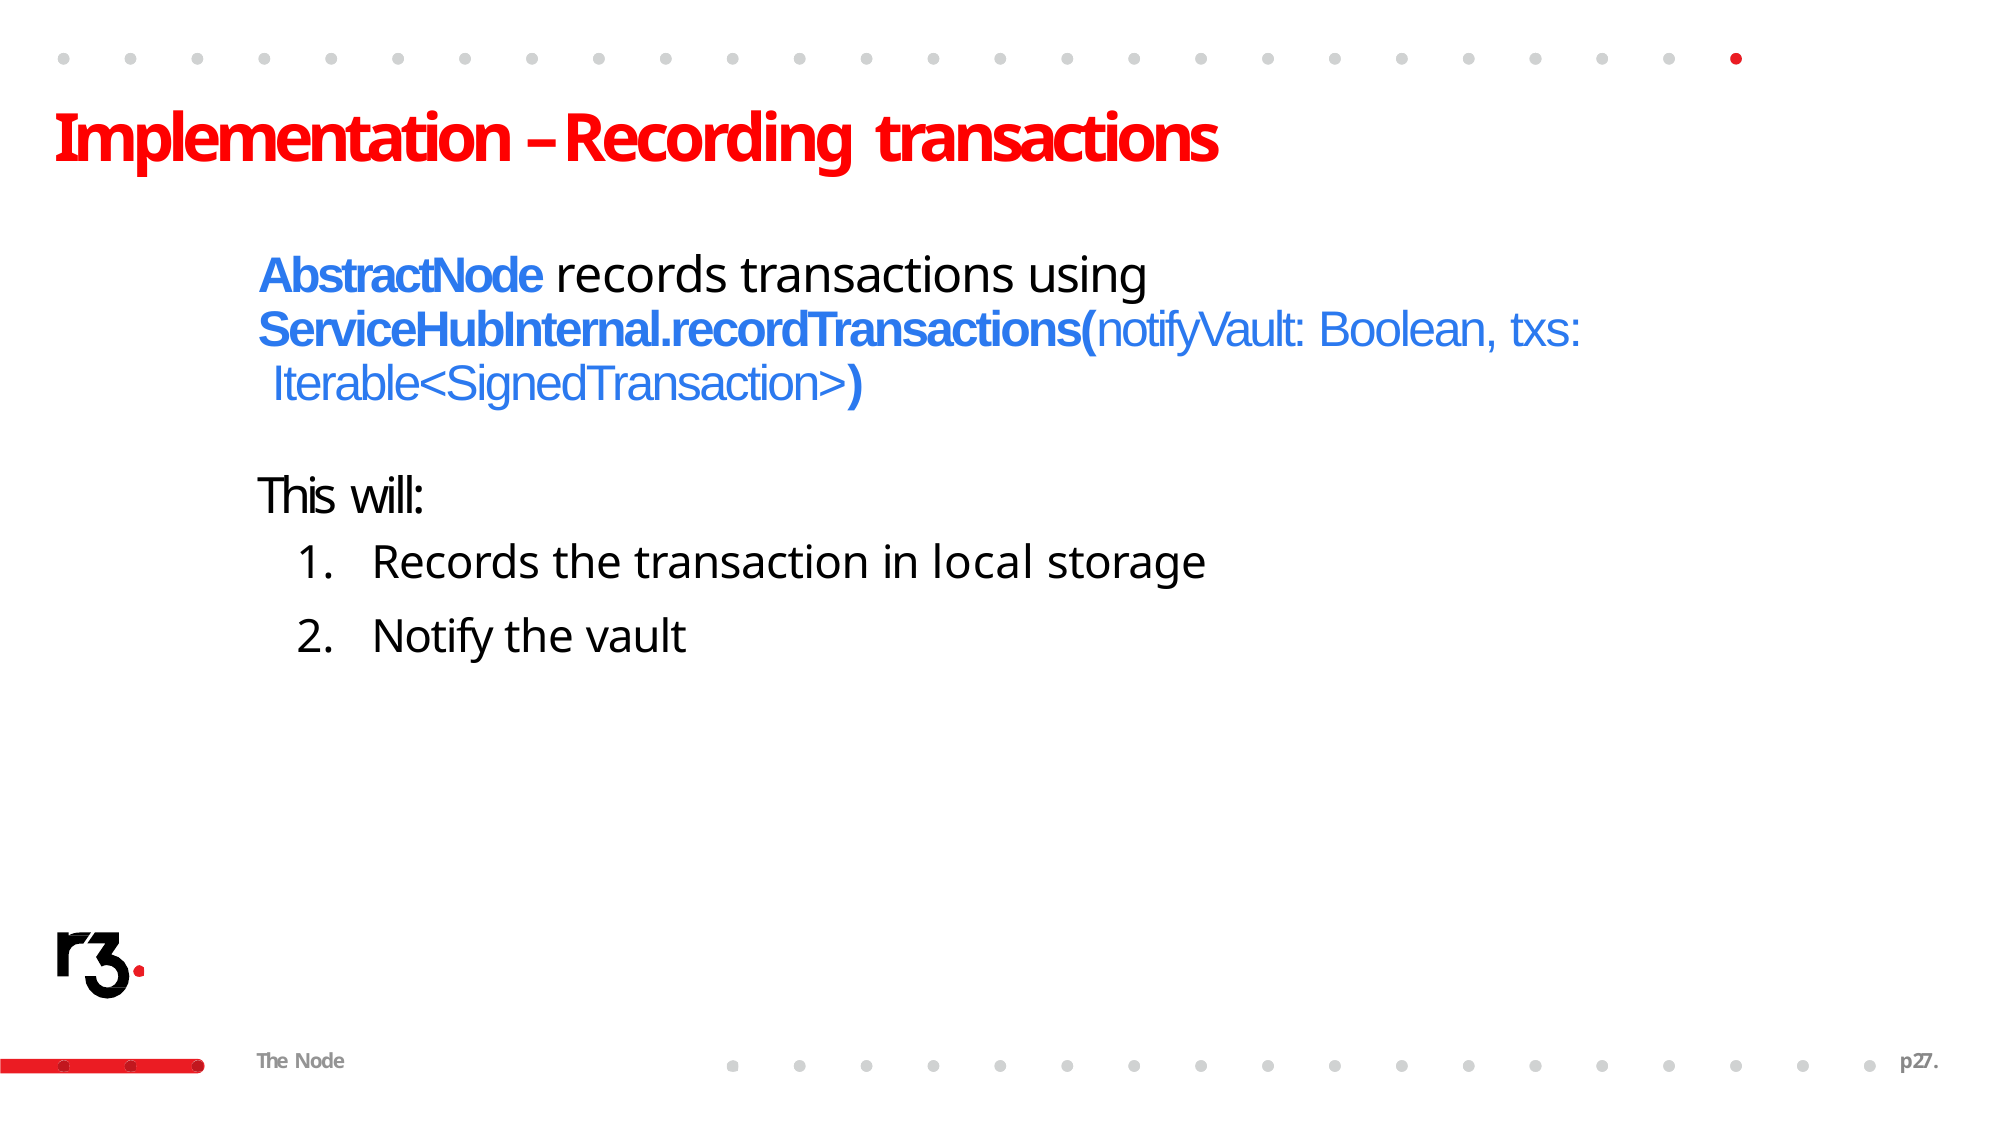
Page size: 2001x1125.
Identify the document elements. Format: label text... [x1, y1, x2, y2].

text_box AbstractNode records transactions using ServiceHubInternal.recordTransactions(notifyVault: Boolean, txs: Iterable<SignedTransaction>) This will: Records the transaction in local storage Notify the vault [255, 241, 1589, 662]
picture [726, 1060, 739, 1072]
picture [57, 1060, 70, 1072]
title Implementation – Recording transactions [52, 92, 1382, 283]
slide_number p26. [1897, 1045, 1945, 1125]
footer The Node [254, 1045, 355, 1125]
picture [124, 1060, 137, 1072]
picture [133, 965, 145, 977]
picture [191, 1060, 204, 1072]
